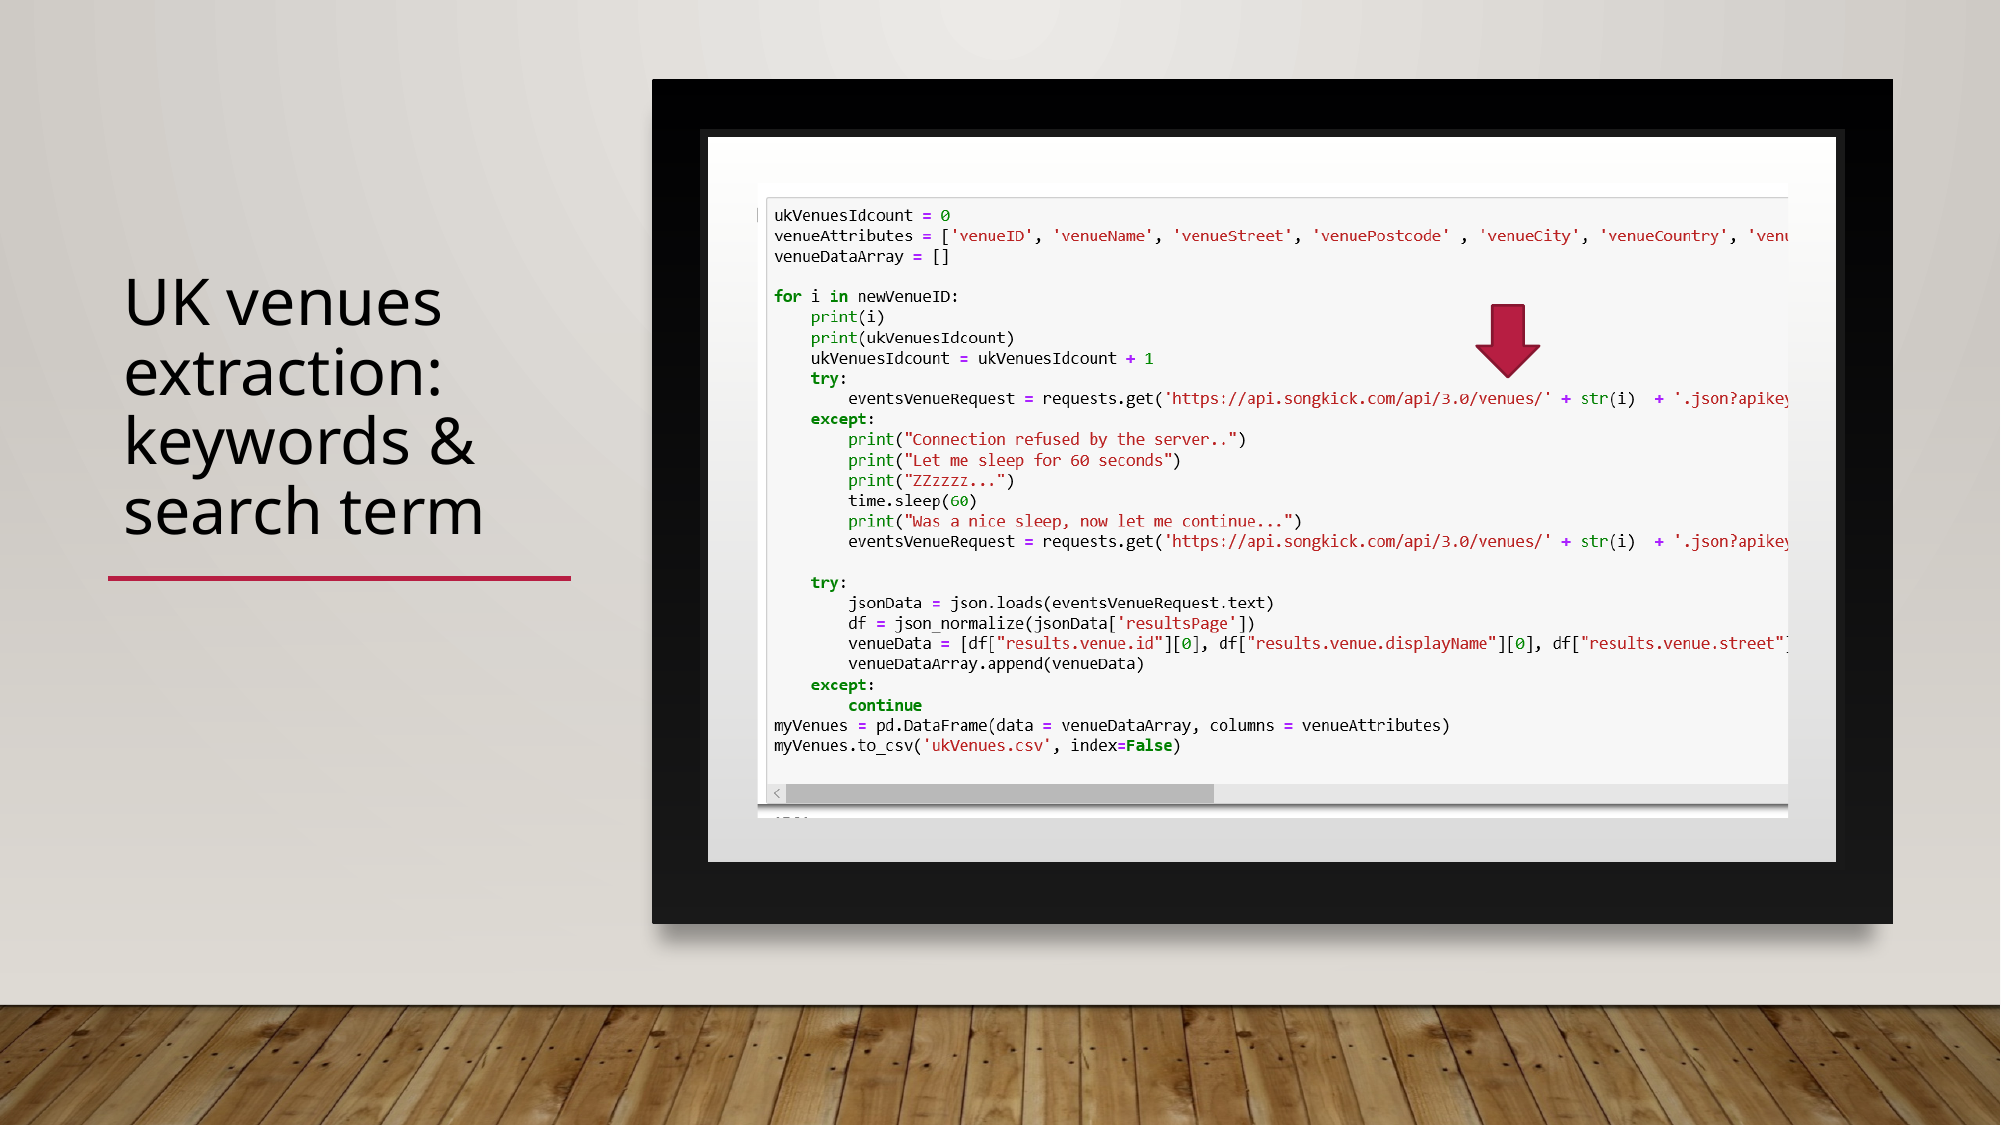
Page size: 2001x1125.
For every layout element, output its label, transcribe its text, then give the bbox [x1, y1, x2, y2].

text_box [652, 78, 1894, 924]
text_box [0, 0, 2000, 330]
text_box [0, 330, 2000, 1004]
picture [0, 1006, 2000, 1125]
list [757, 182, 1789, 818]
title UK venues extraction: keywords & search term [108, 241, 572, 549]
